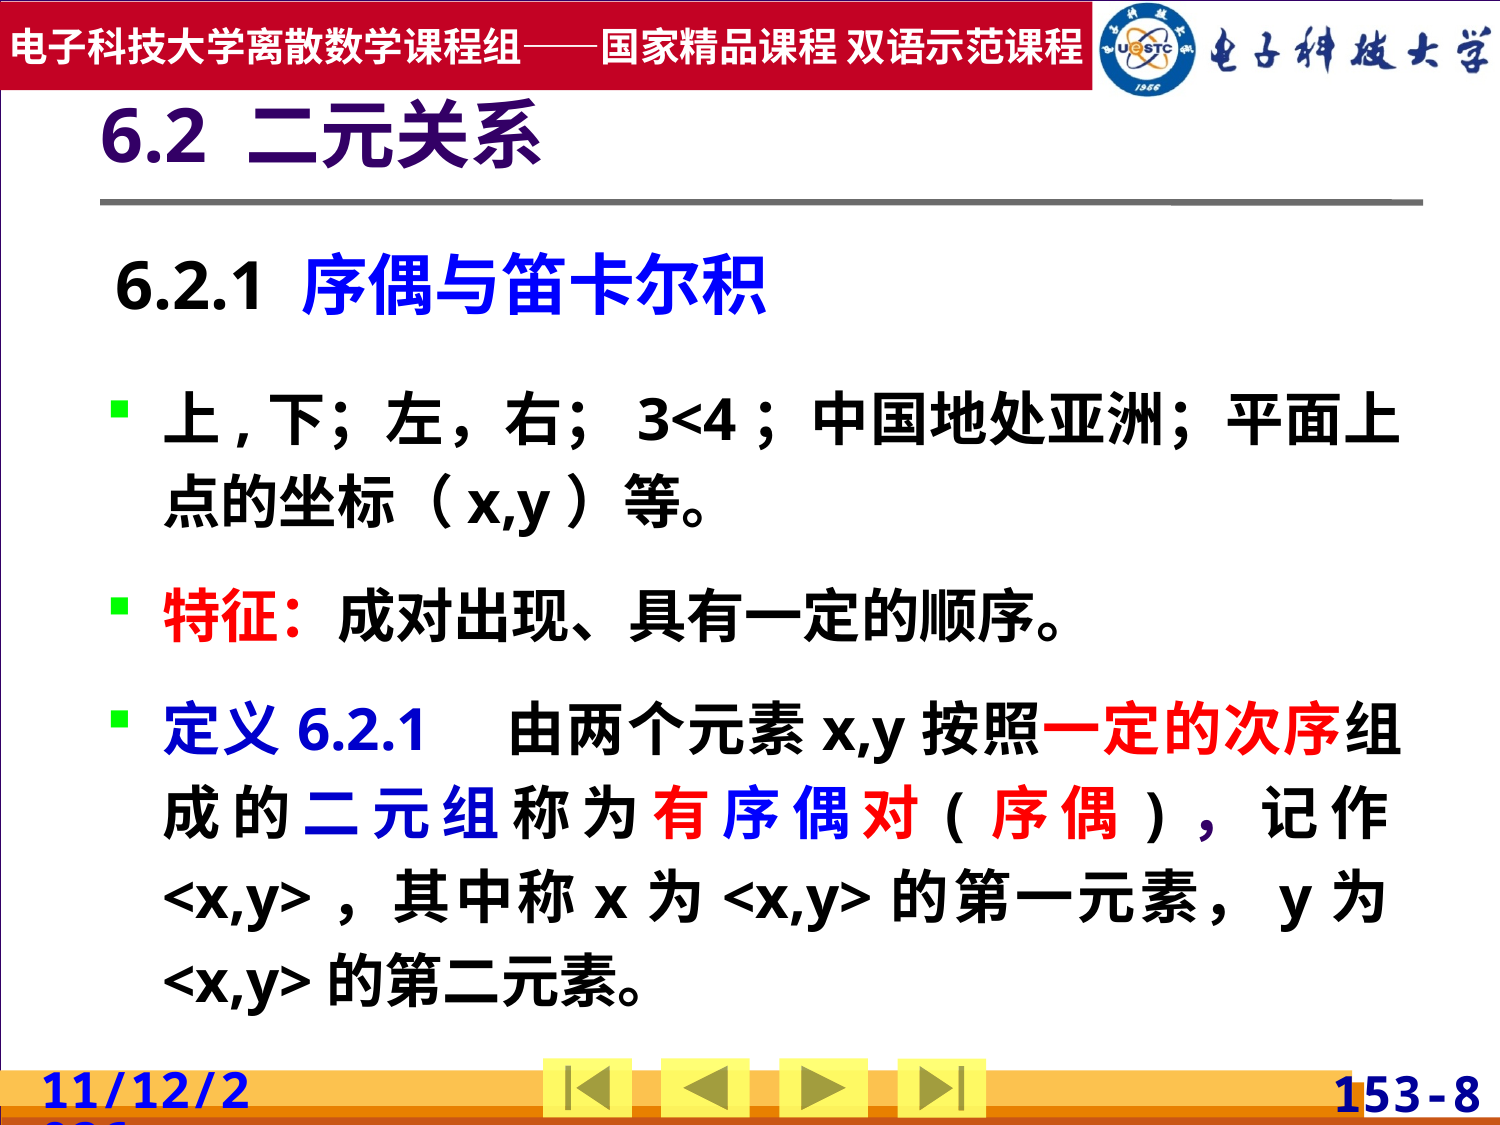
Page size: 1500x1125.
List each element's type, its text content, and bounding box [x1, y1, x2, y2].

text_box 上,下；左，右；3<4；中国地处亚洲；平面上点的坐标（x,y）等。 特征：成对出现、具有一定的顺序。 定义6.2.1 由两个元素x,y按照一定的次序组成的二元组称为有序偶对(序偶)，记作<x,y>，其中称x为<x,y>的第一元素，y为<x,y>的第二元素。 [100, 361, 1409, 1020]
title 6.2 二元关系 [100, 90, 1424, 187]
picture [1098, 1, 1495, 98]
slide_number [34, 1057, 284, 1119]
list 6.2.1 序偶与笛卡尔积 [100, 219, 1263, 331]
